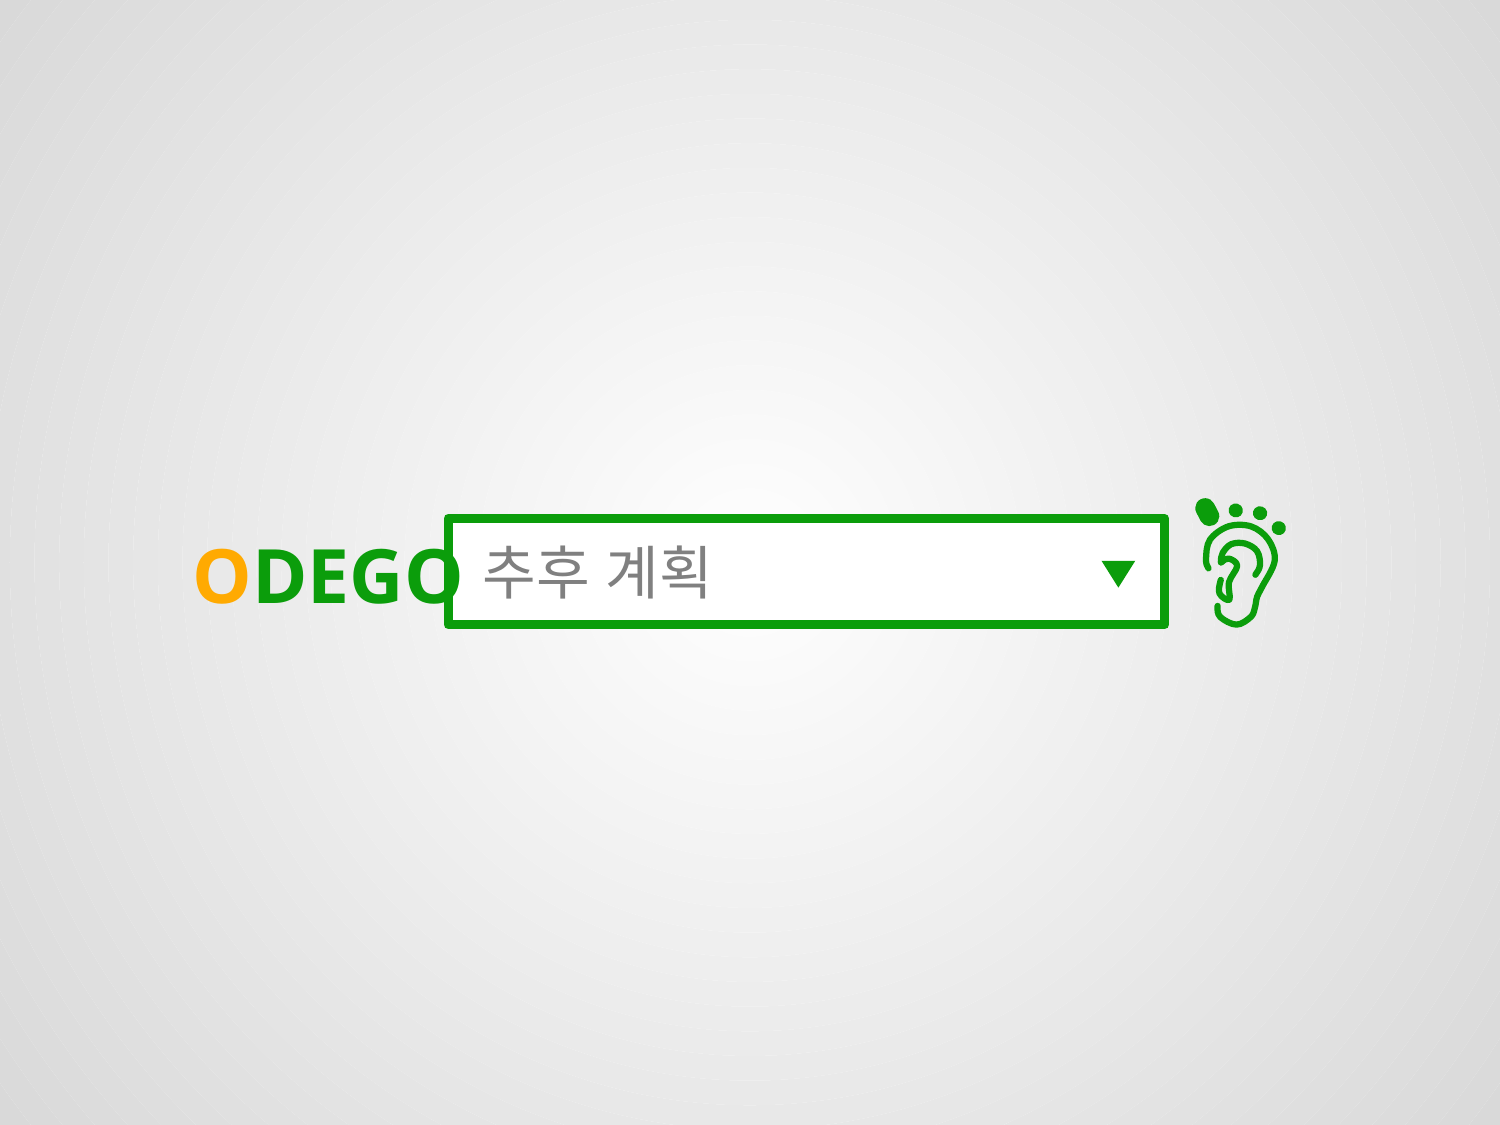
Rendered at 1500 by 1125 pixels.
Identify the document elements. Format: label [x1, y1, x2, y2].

text_box [213, 497, 1287, 628]
